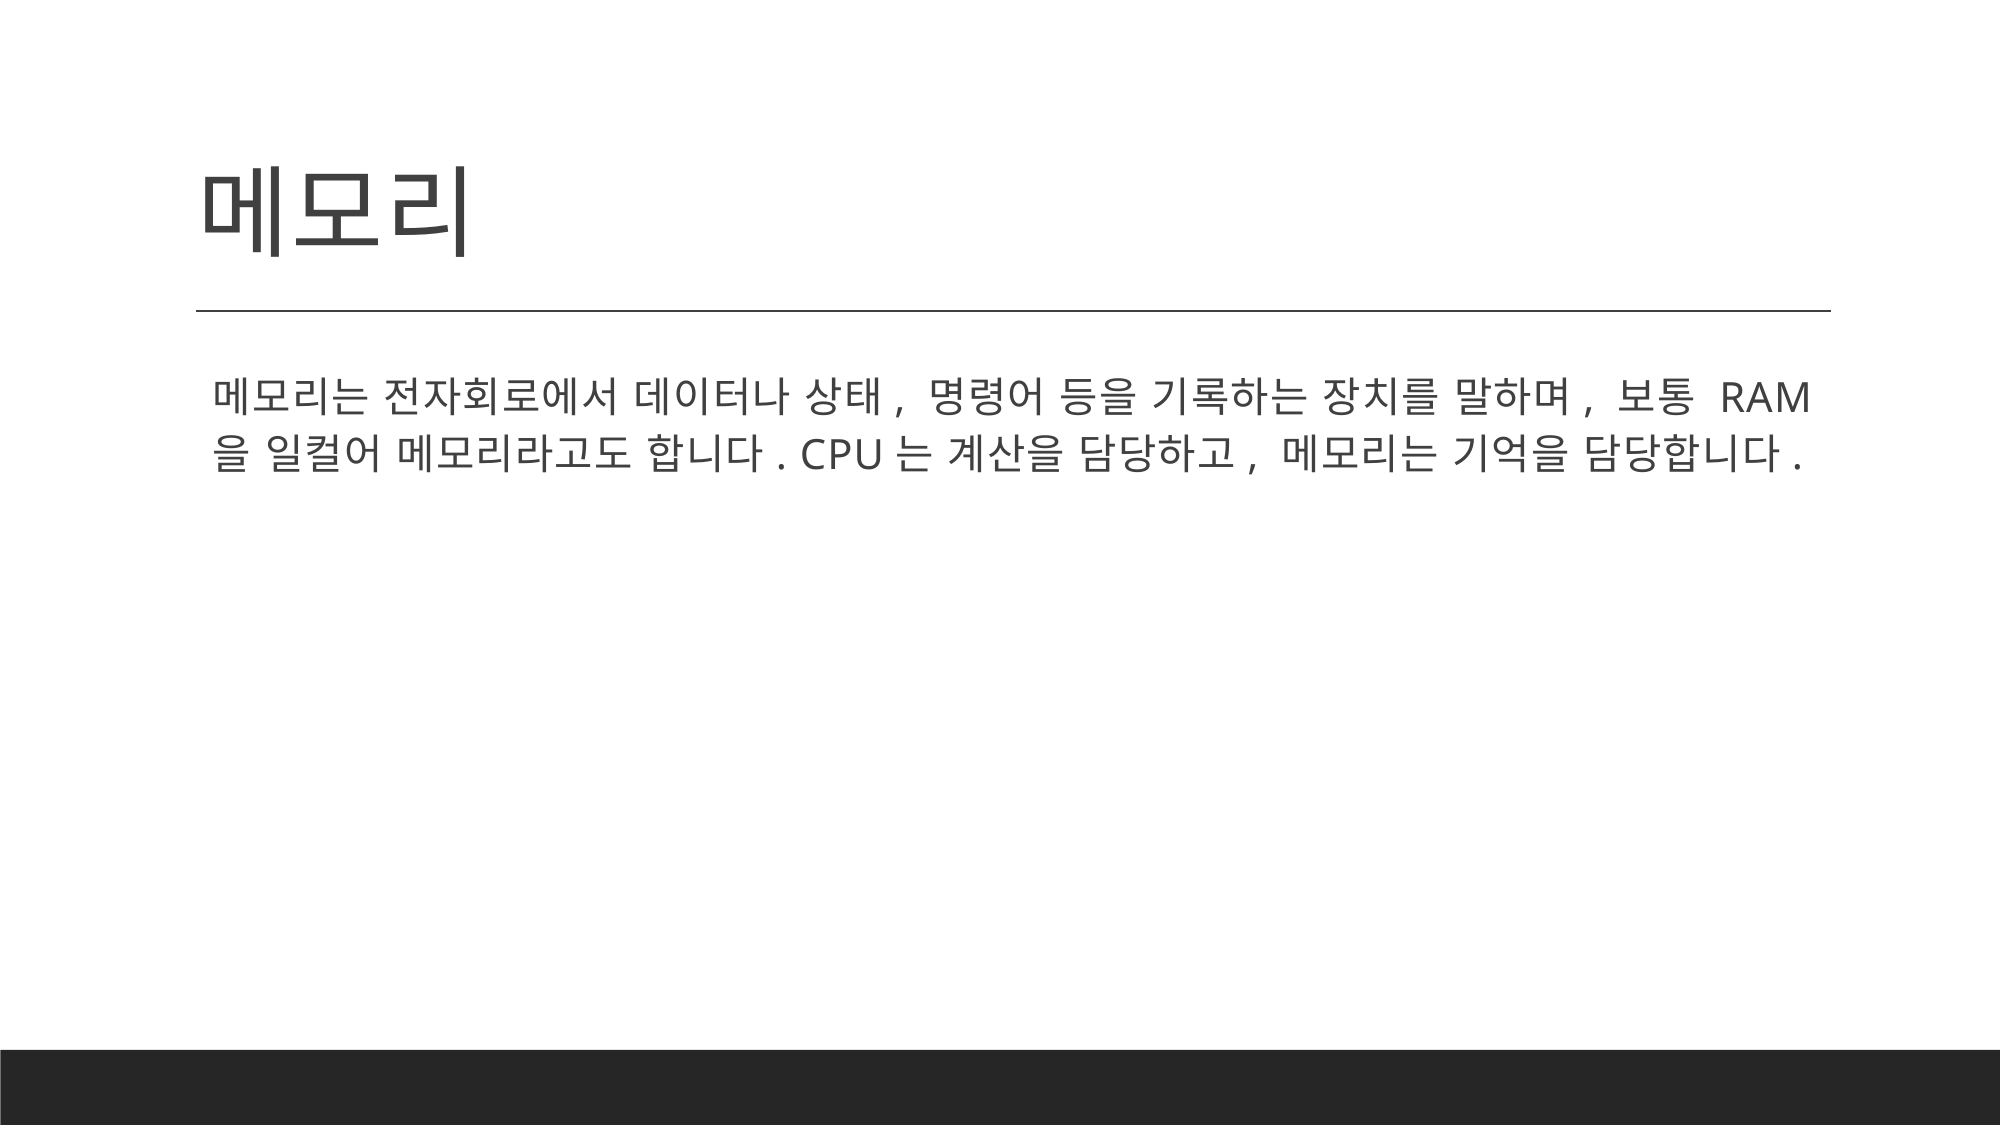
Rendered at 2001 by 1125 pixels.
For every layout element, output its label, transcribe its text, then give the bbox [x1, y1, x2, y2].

list 메모리는 전자회로에서 데이터나 상태, 명령어 등을 기록하는 장치를 말하며, 보통 RAM을 일컬어 메모리라고도 합니다. CPU는 계산을 담당하고, 메모리는 기억을 담당합니다. [180, 345, 1830, 963]
title 메모리 [180, 47, 1830, 285]
